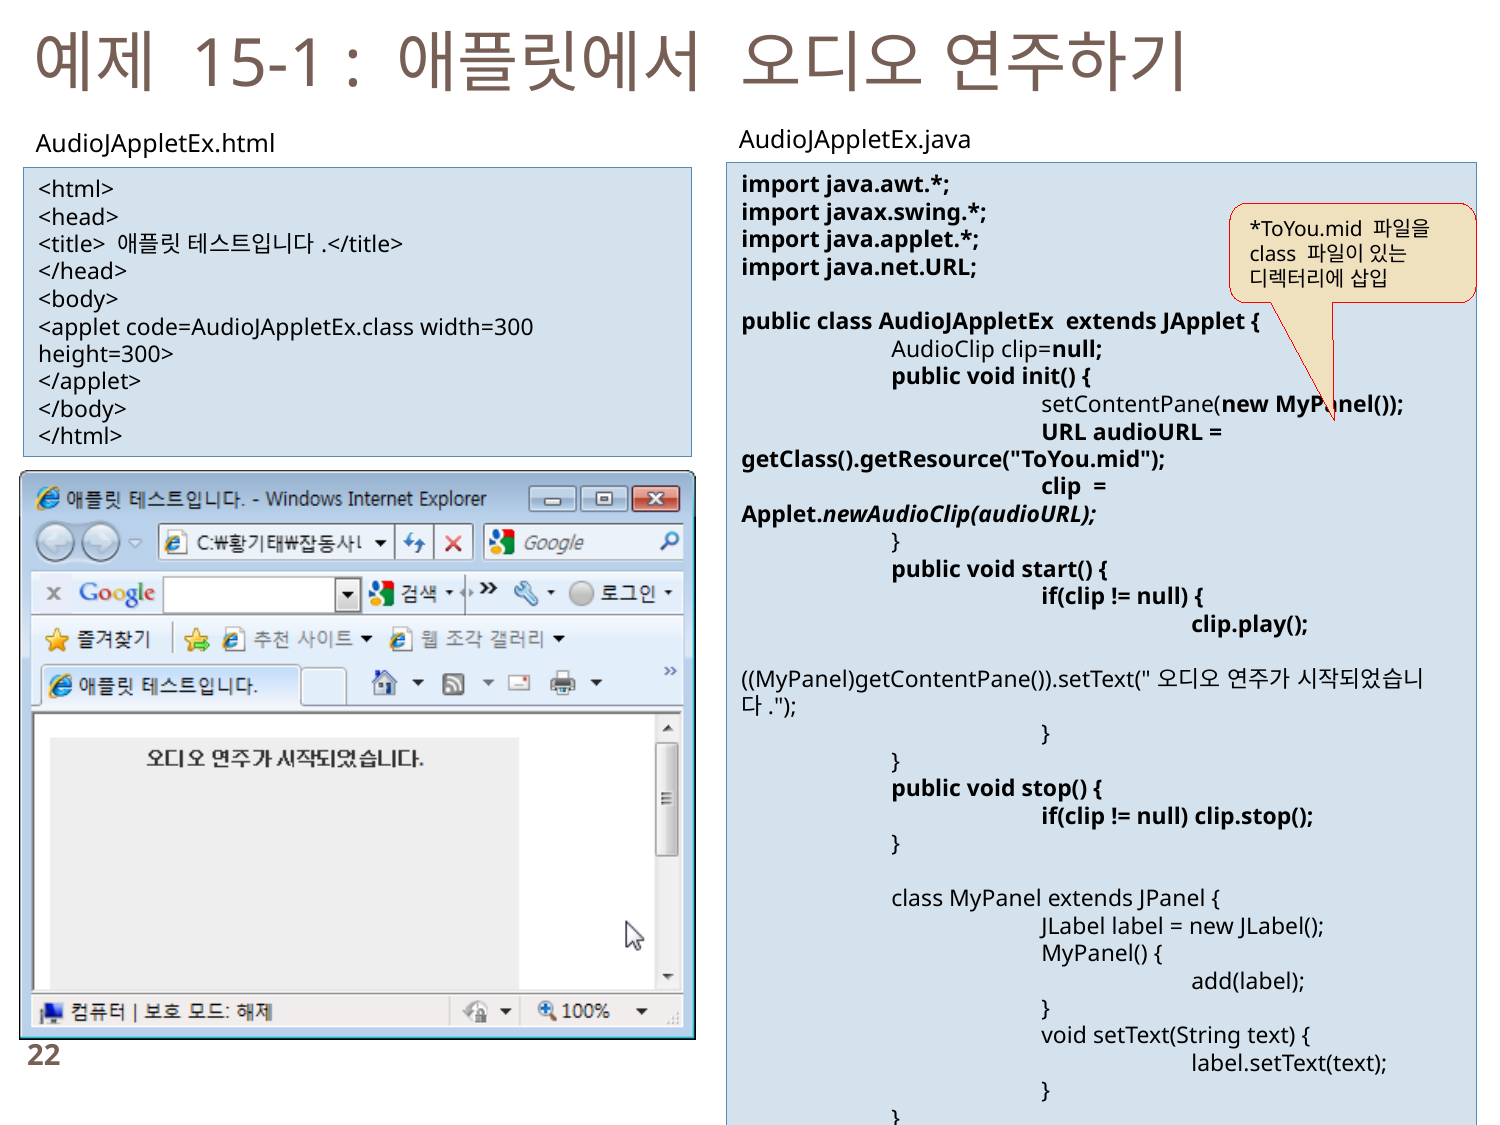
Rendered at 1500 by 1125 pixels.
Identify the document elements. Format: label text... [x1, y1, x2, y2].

text_box AudioJAppletEx.html [20, 120, 291, 166]
text_box AudioJAppletEx.java [723, 115, 987, 161]
text_box <html> <head> <title> 애플릿 테스트입니다.</title> </head> <body> <applet code=AudioJAppletEx.class width=300 height=300> </applet> </body> </html> [23, 167, 692, 457]
text_box import java.awt.*; import javax.swing.*; import java.applet.*; import java.net.URL; public class AudioJAppletEx extends JApplet { AudioClip clip=null; public void init() { setContentPane(new MyPanel()); URL audioURL = getClass().getResource("ToYou.mid"); clip = Applet.newAudioClip(audioURL); } public void start() { if(clip != null) { clip.play(); ((MyPanel)getContentPane()).setText("오디오 연주가 시작되었습니다."); } } public void stop() { if(clip != null) clip.stop(); } class MyPanel extends JPanel { JLabel label = new JLabel(); MyPanel() { add(label); } void setText(String text) { label.setText(text); } } } [726, 162, 1477, 1125]
text_box *ToYou.mid 파일을 class 파일이 있는 디렉터리에 삽입 [1229, 203, 1477, 421]
picture [18, 470, 696, 1040]
slide_number 22 [0, 1025, 88, 1088]
title 예제 15-1 : 애플릿에서 오디오 연주하기 [19, 4, 1357, 116]
